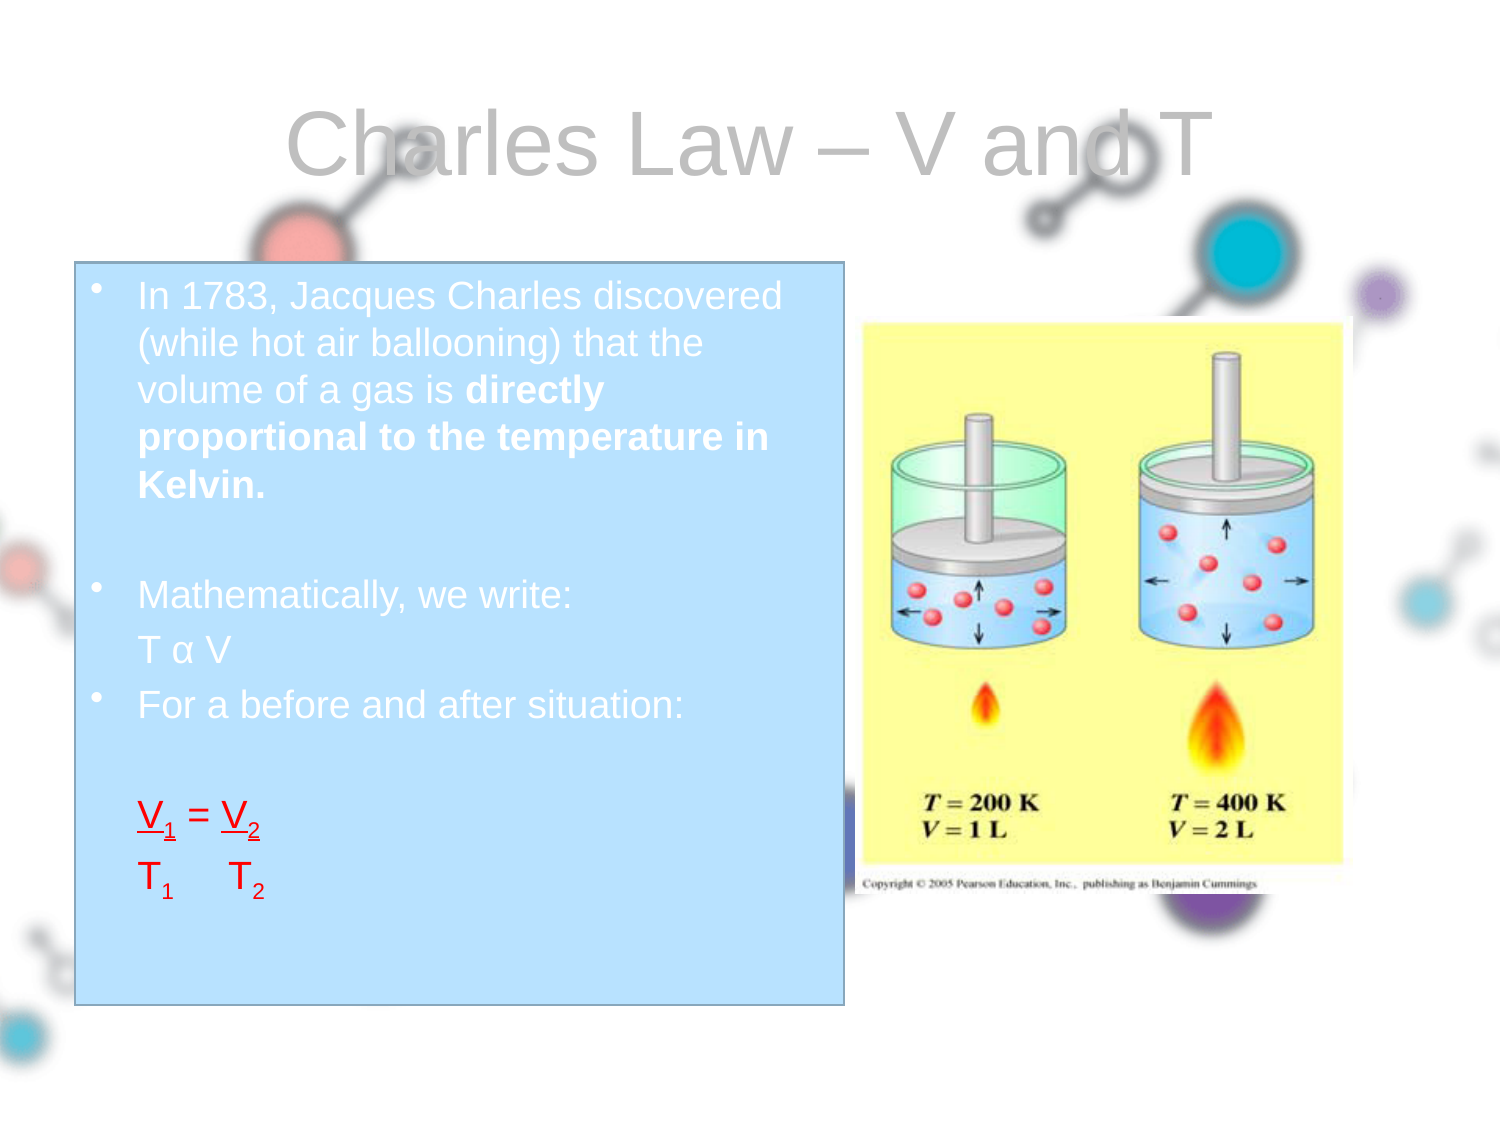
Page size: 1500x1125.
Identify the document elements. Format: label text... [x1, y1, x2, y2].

list In 1783, Jacques Charles discovered (while hot air ballooning) that the volume of a gas is directly proportional to the temperature in Kelvin. Mathematically, we write: T α V For a before and after situation: V1 = V2 T1 T2 [74, 261, 845, 1006]
picture [0, 0, 1500, 1125]
title Charles Law – V and T [75, 45, 1425, 233]
